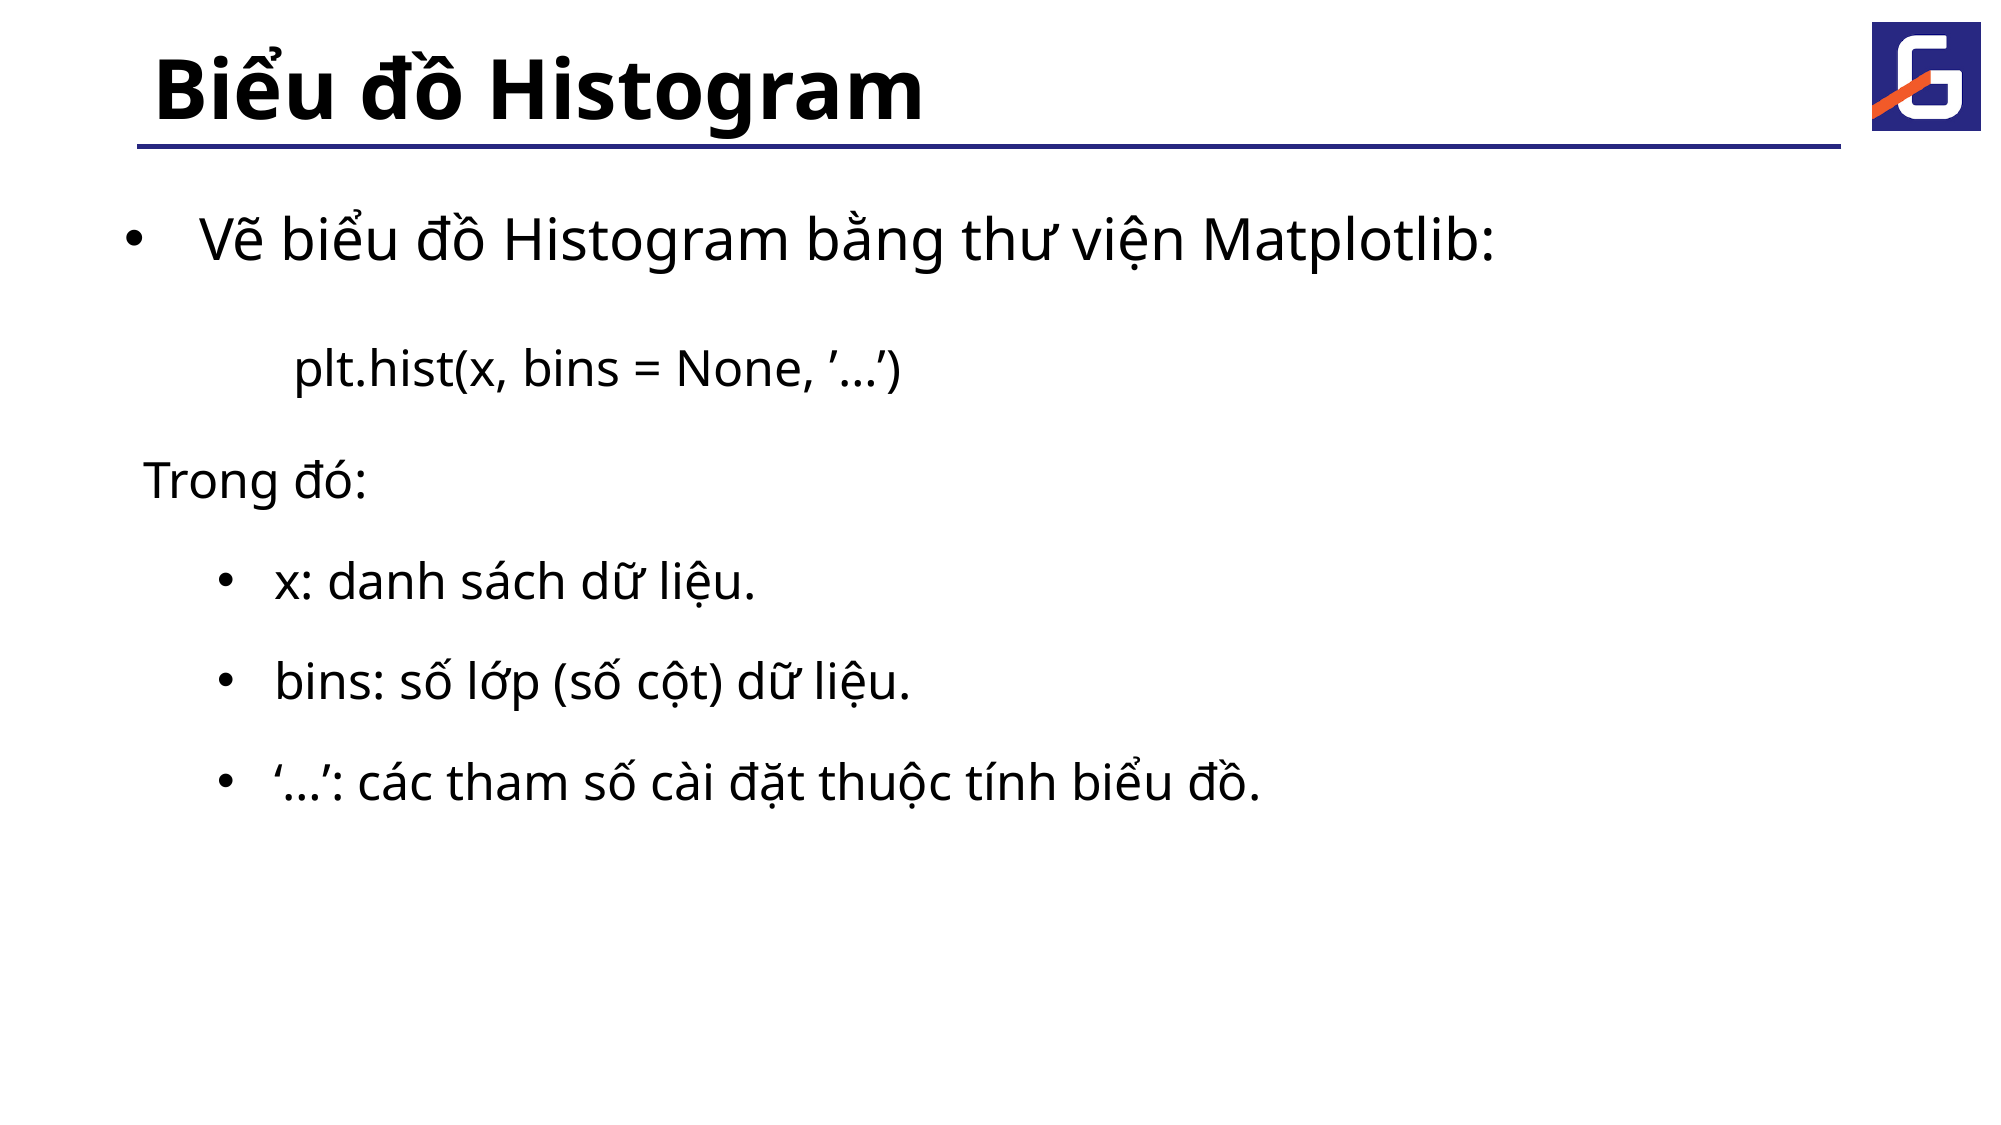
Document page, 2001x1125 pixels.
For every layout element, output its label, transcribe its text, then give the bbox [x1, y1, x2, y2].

picture [1872, 22, 1981, 131]
list Vẽ biểu đồ Histogram bằng thư viện Matplotlib: plt.hist(x, bins = None, ’…’) Trong đó: x: danh sách dữ liệu. bins: số lớp (số cột) dữ liệu. ‘…’: các tham số cài đặt thuộc tính biểu đồ. [109, 159, 1863, 990]
title Biểu đồ Histogram [137, 26, 1863, 159]
